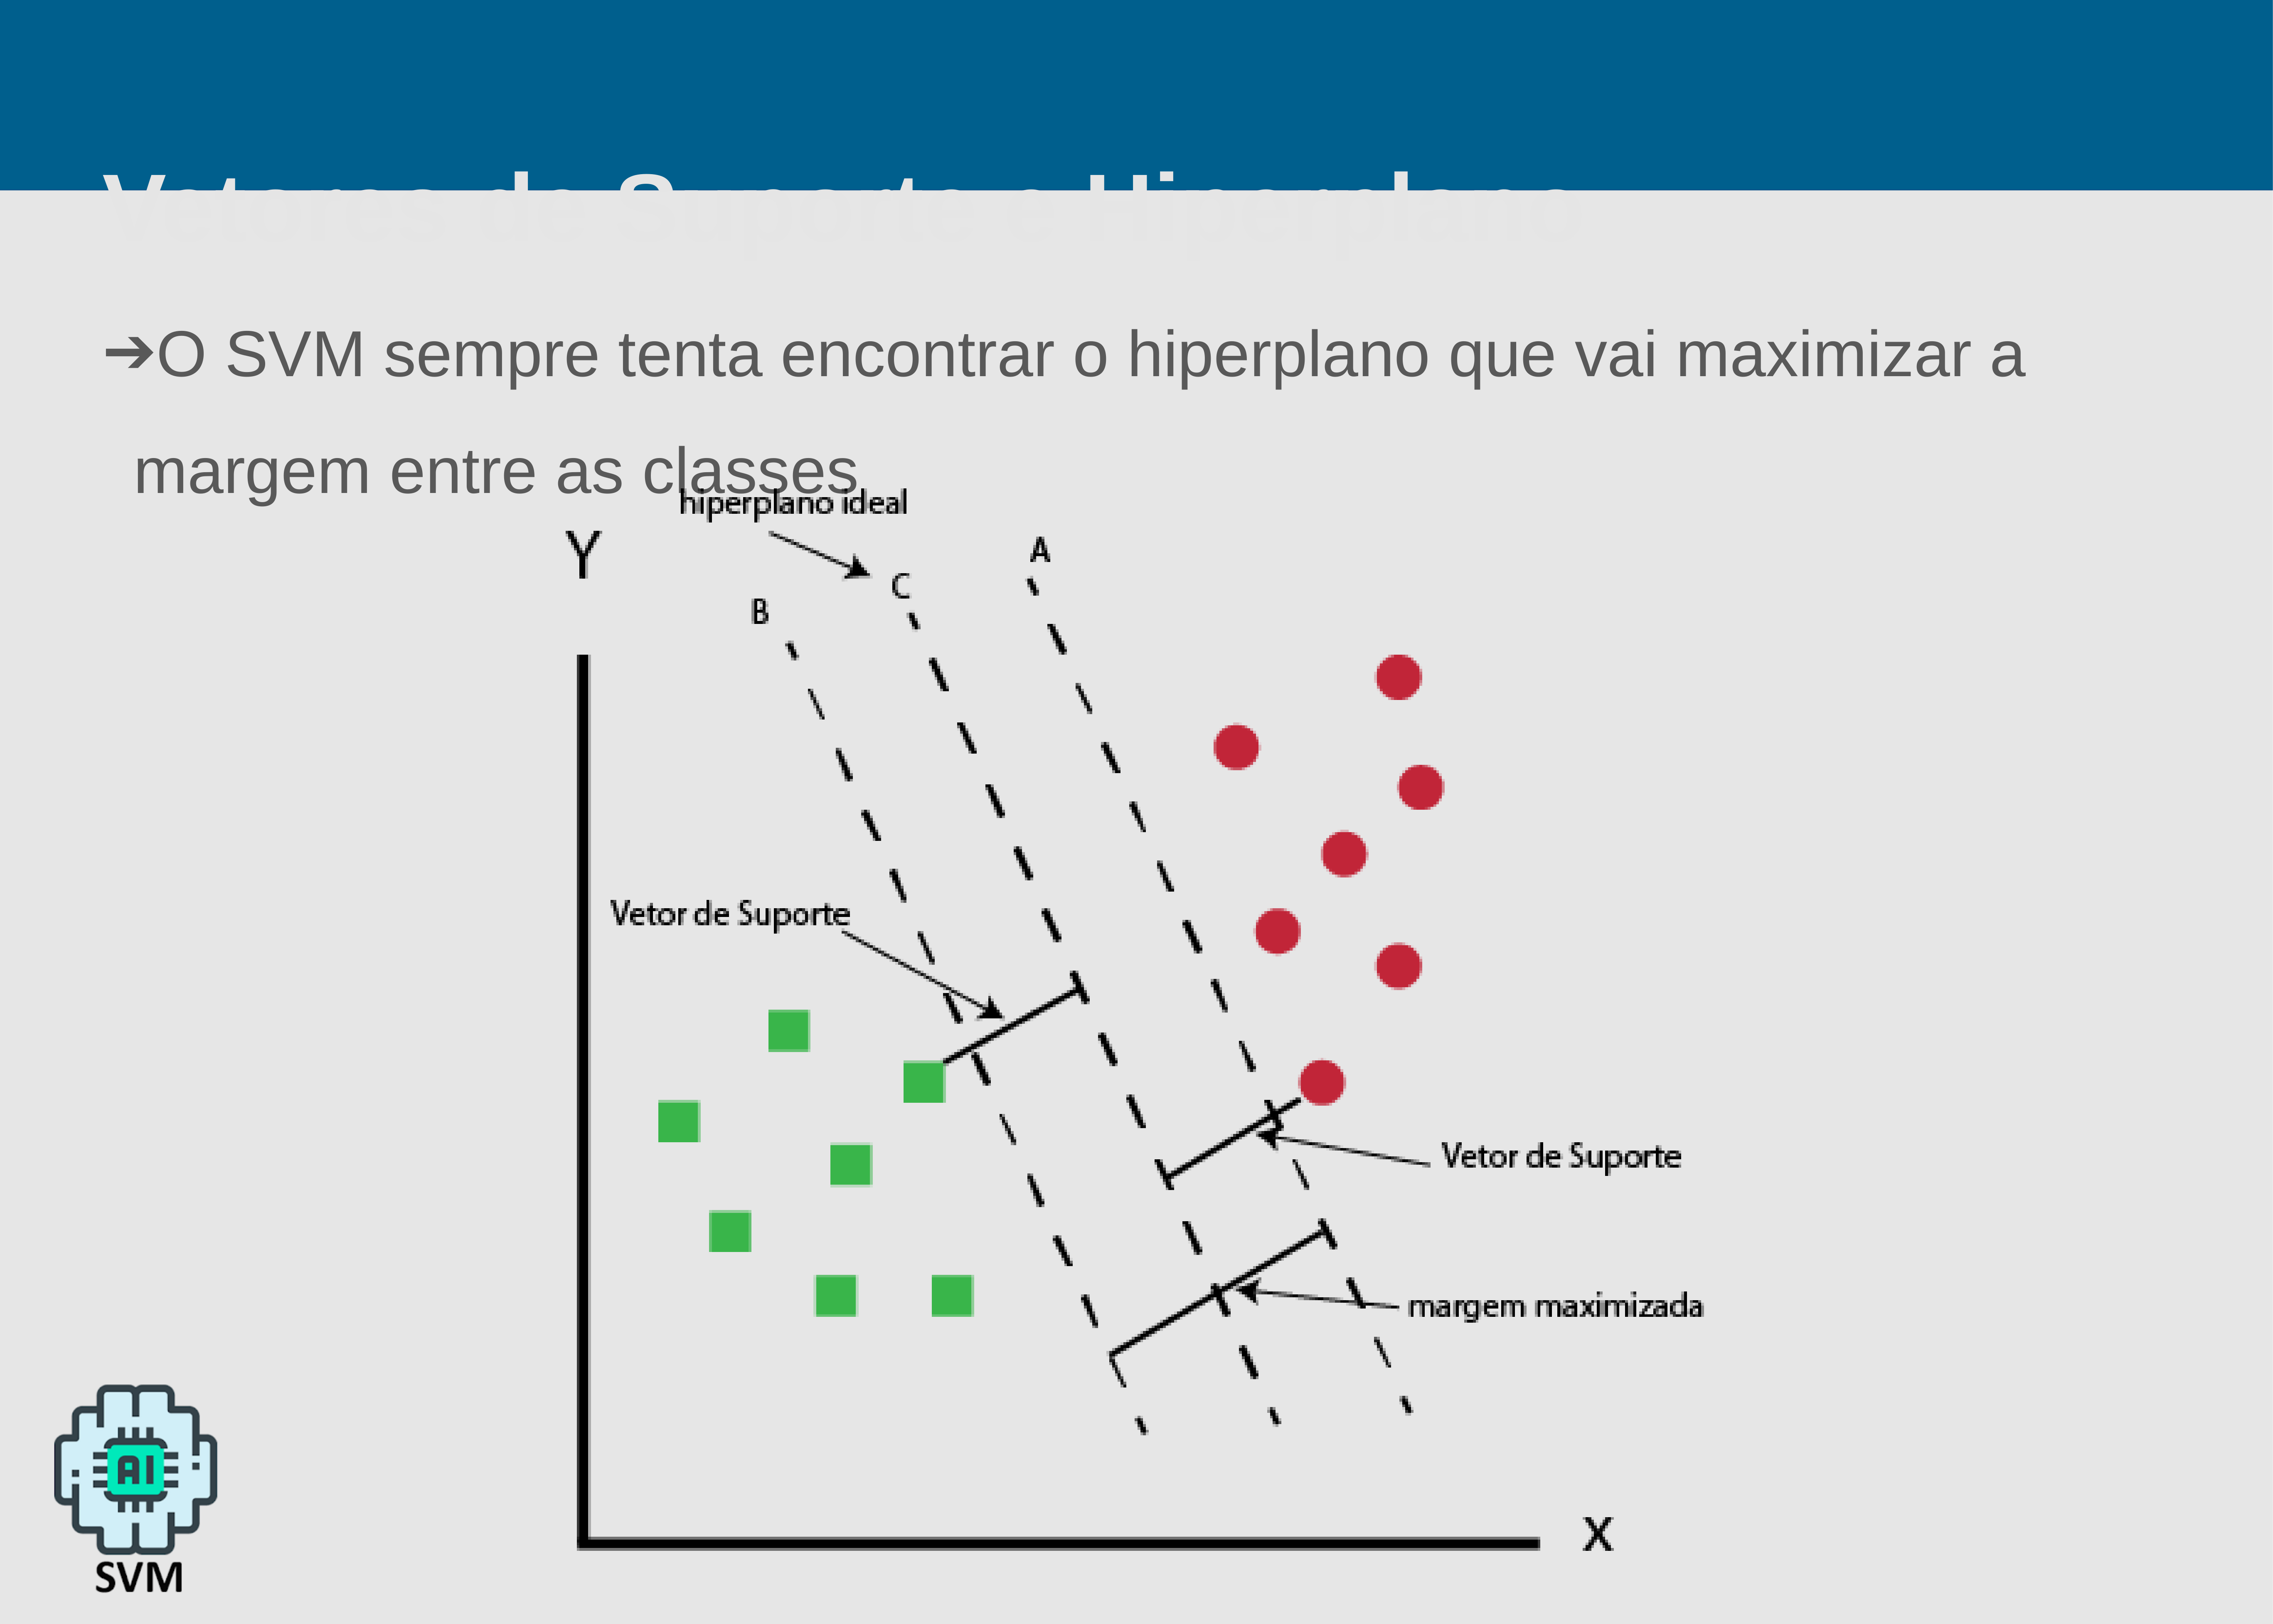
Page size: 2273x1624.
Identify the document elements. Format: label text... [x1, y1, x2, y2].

list O SVM sempre tenta encontrar o hiperplano que vai maximizar a margem entre as classes [77, 248, 2196, 1442]
title Vetores de Suporte e Hiperplano [77, 5, 2196, 186]
picture [0, 186, 2273, 1624]
